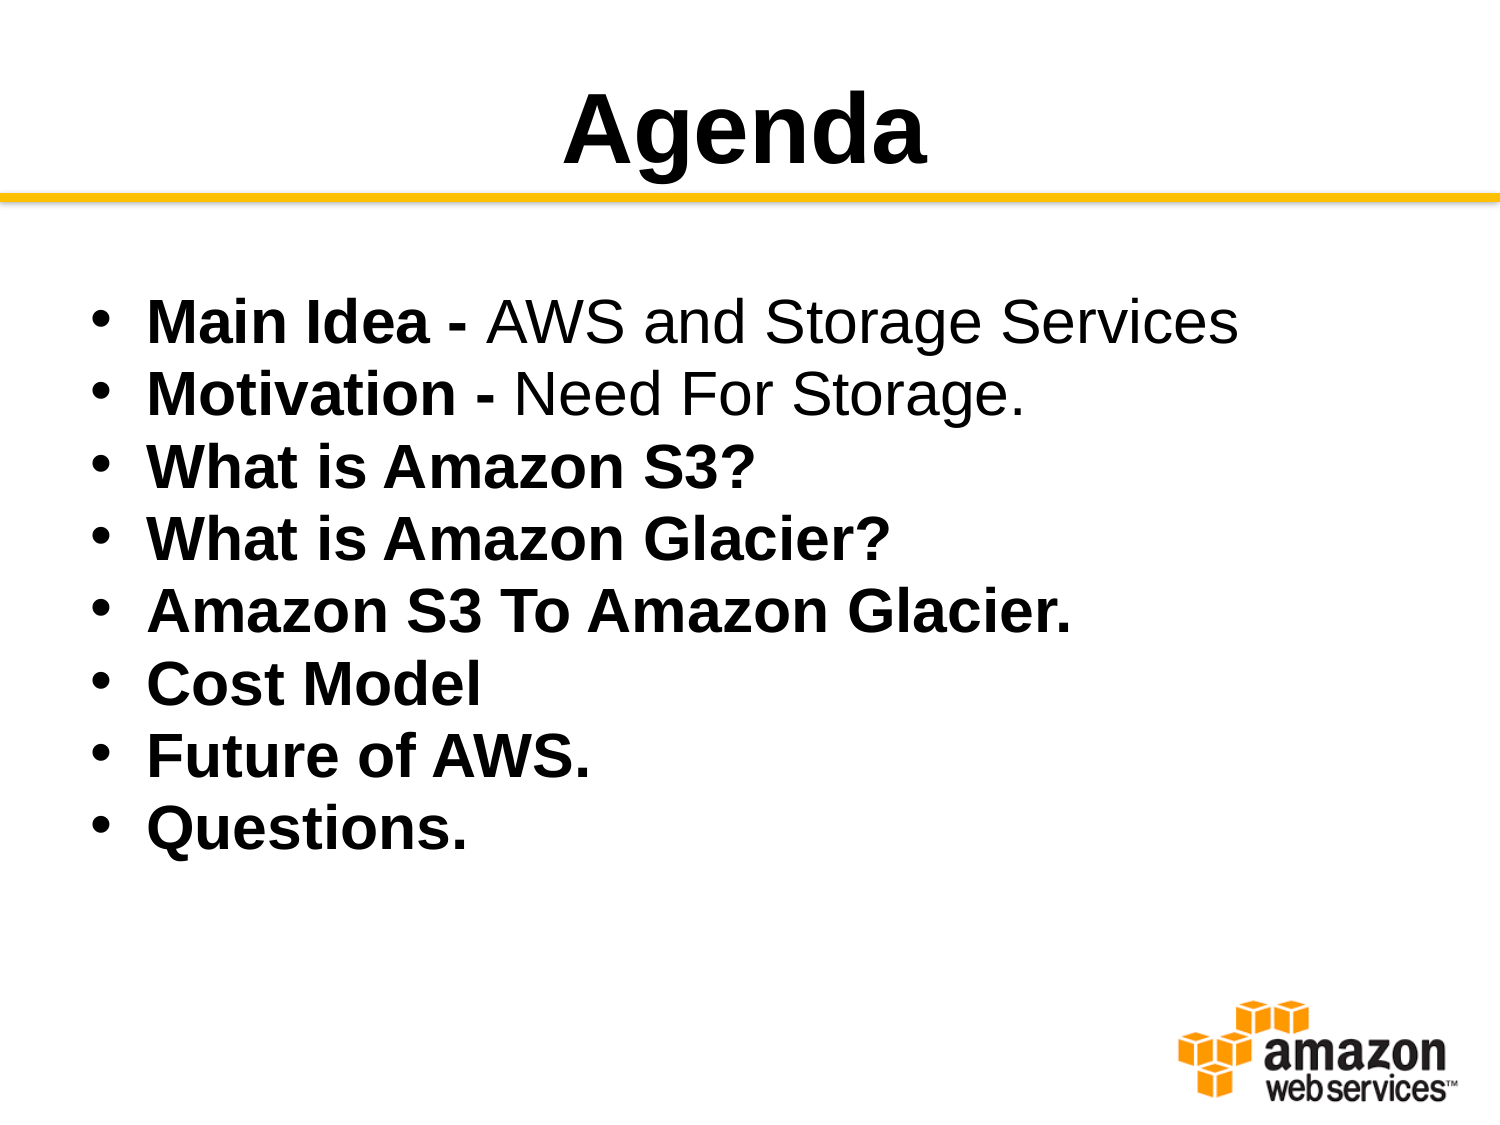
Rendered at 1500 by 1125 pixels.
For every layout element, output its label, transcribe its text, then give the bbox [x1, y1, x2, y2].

picture [1152, 990, 1484, 1113]
list Main Idea - AWS and Storage Services Motivation - Need For Storage. What is Amazon S3? What is Amazon Glacier? Amazon S3 To Amazon Glacier. Cost Model Future of AWS. Questions. [75, 210, 1425, 1012]
title Agenda [69, 210, 75, 263]
title Agenda [69, 75, 1420, 191]
text_box [0, 193, 1500, 201]
